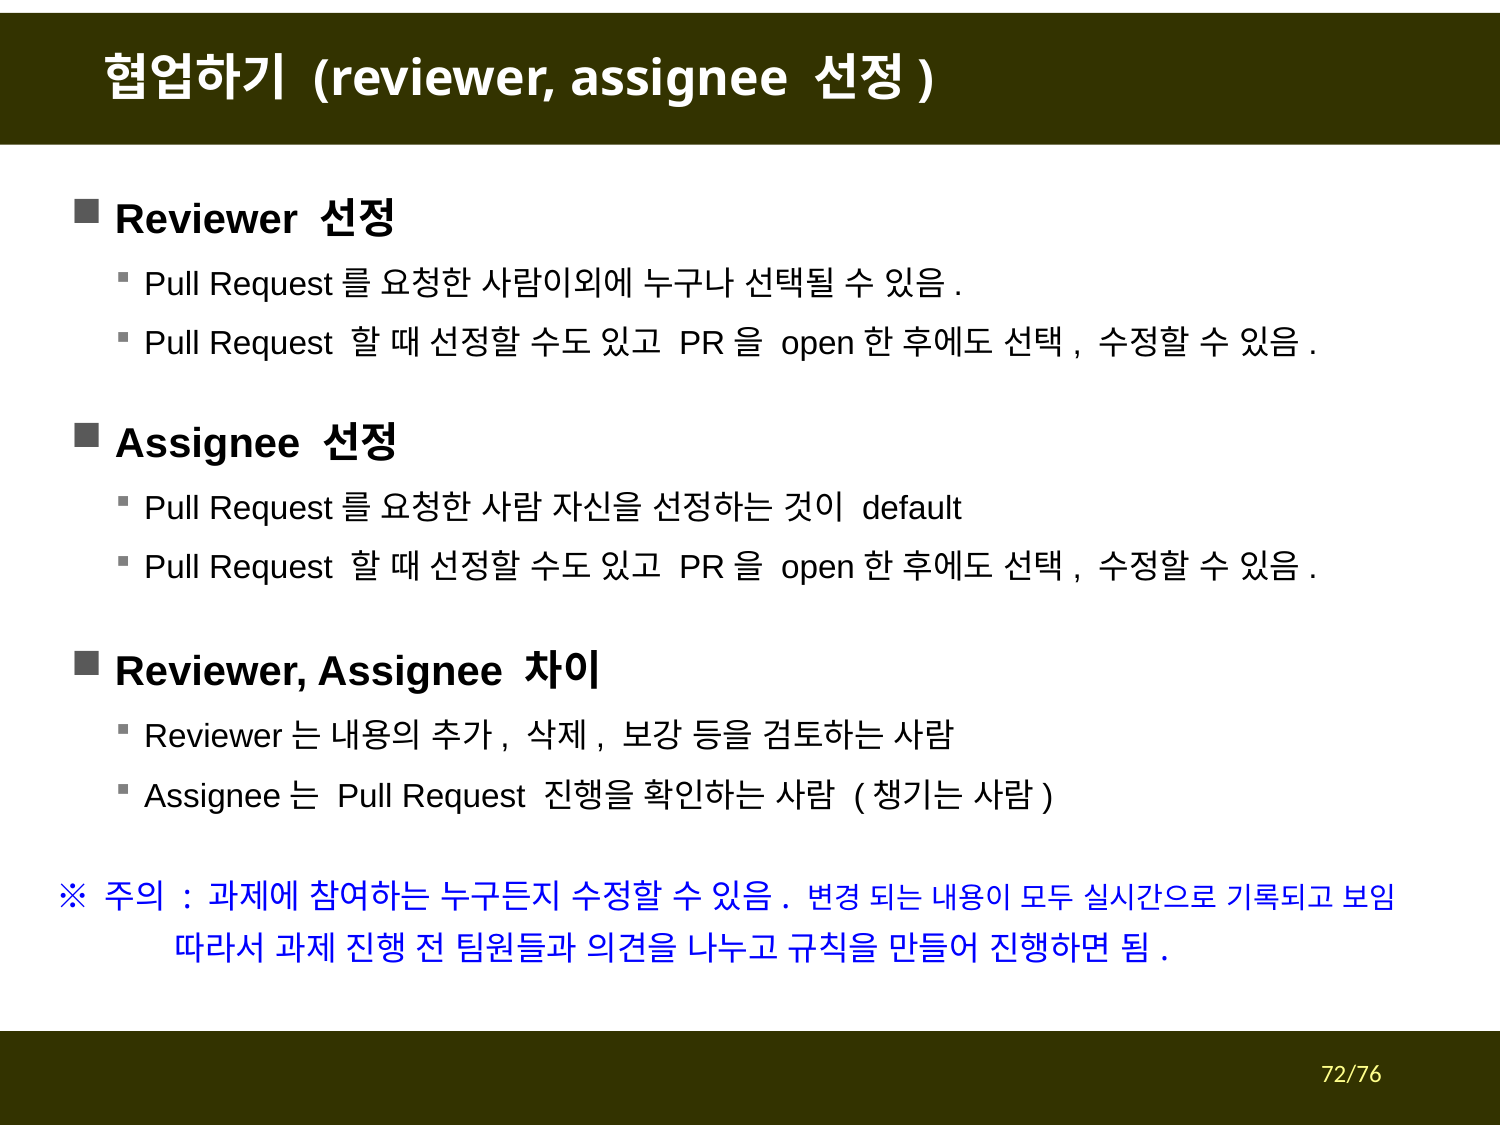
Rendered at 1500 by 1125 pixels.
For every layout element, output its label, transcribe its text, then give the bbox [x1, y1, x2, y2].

text_box Assignee 선정 Pull Request를 요청한 사람 자신을 선정하는 것이 default Pull Request 할 때 선정할 수도 있고 PR을 open한 후에도 선택, 수정할 수 있음. [56, 383, 1474, 610]
text_box ※ 주의 : 과제에 참여하는 누구든지 수정할 수 있음. 변경 되는 내용이 모두 실시간으로 기록되고 보임 따라서 과제 진행 전 팀원들과 의견을 나누고 규칙을 만들어 진행하면 됨. [56, 856, 1500, 975]
text_box Reviewer, Assignee 차이 Reviewer는 내용의 추가, 삭제, 보강 등을 검토하는 사람 Assignee는 Pull Request 진행을 확인하는 사람 (챙기는 사람) [56, 611, 1474, 838]
slide_number 72/76 [1059, 1042, 1397, 1103]
text_box Reviewer 선정 Pull Request를 요청한 사람이외에 누구나 선택될 수 있음. Pull Request 할 때 선정할 수도 있고 PR을 open한 후에도 선택, 수정할 수 있음. [56, 159, 1474, 383]
title 협업하기 (reviewer, assignee 선정) [88, 31, 1441, 126]
